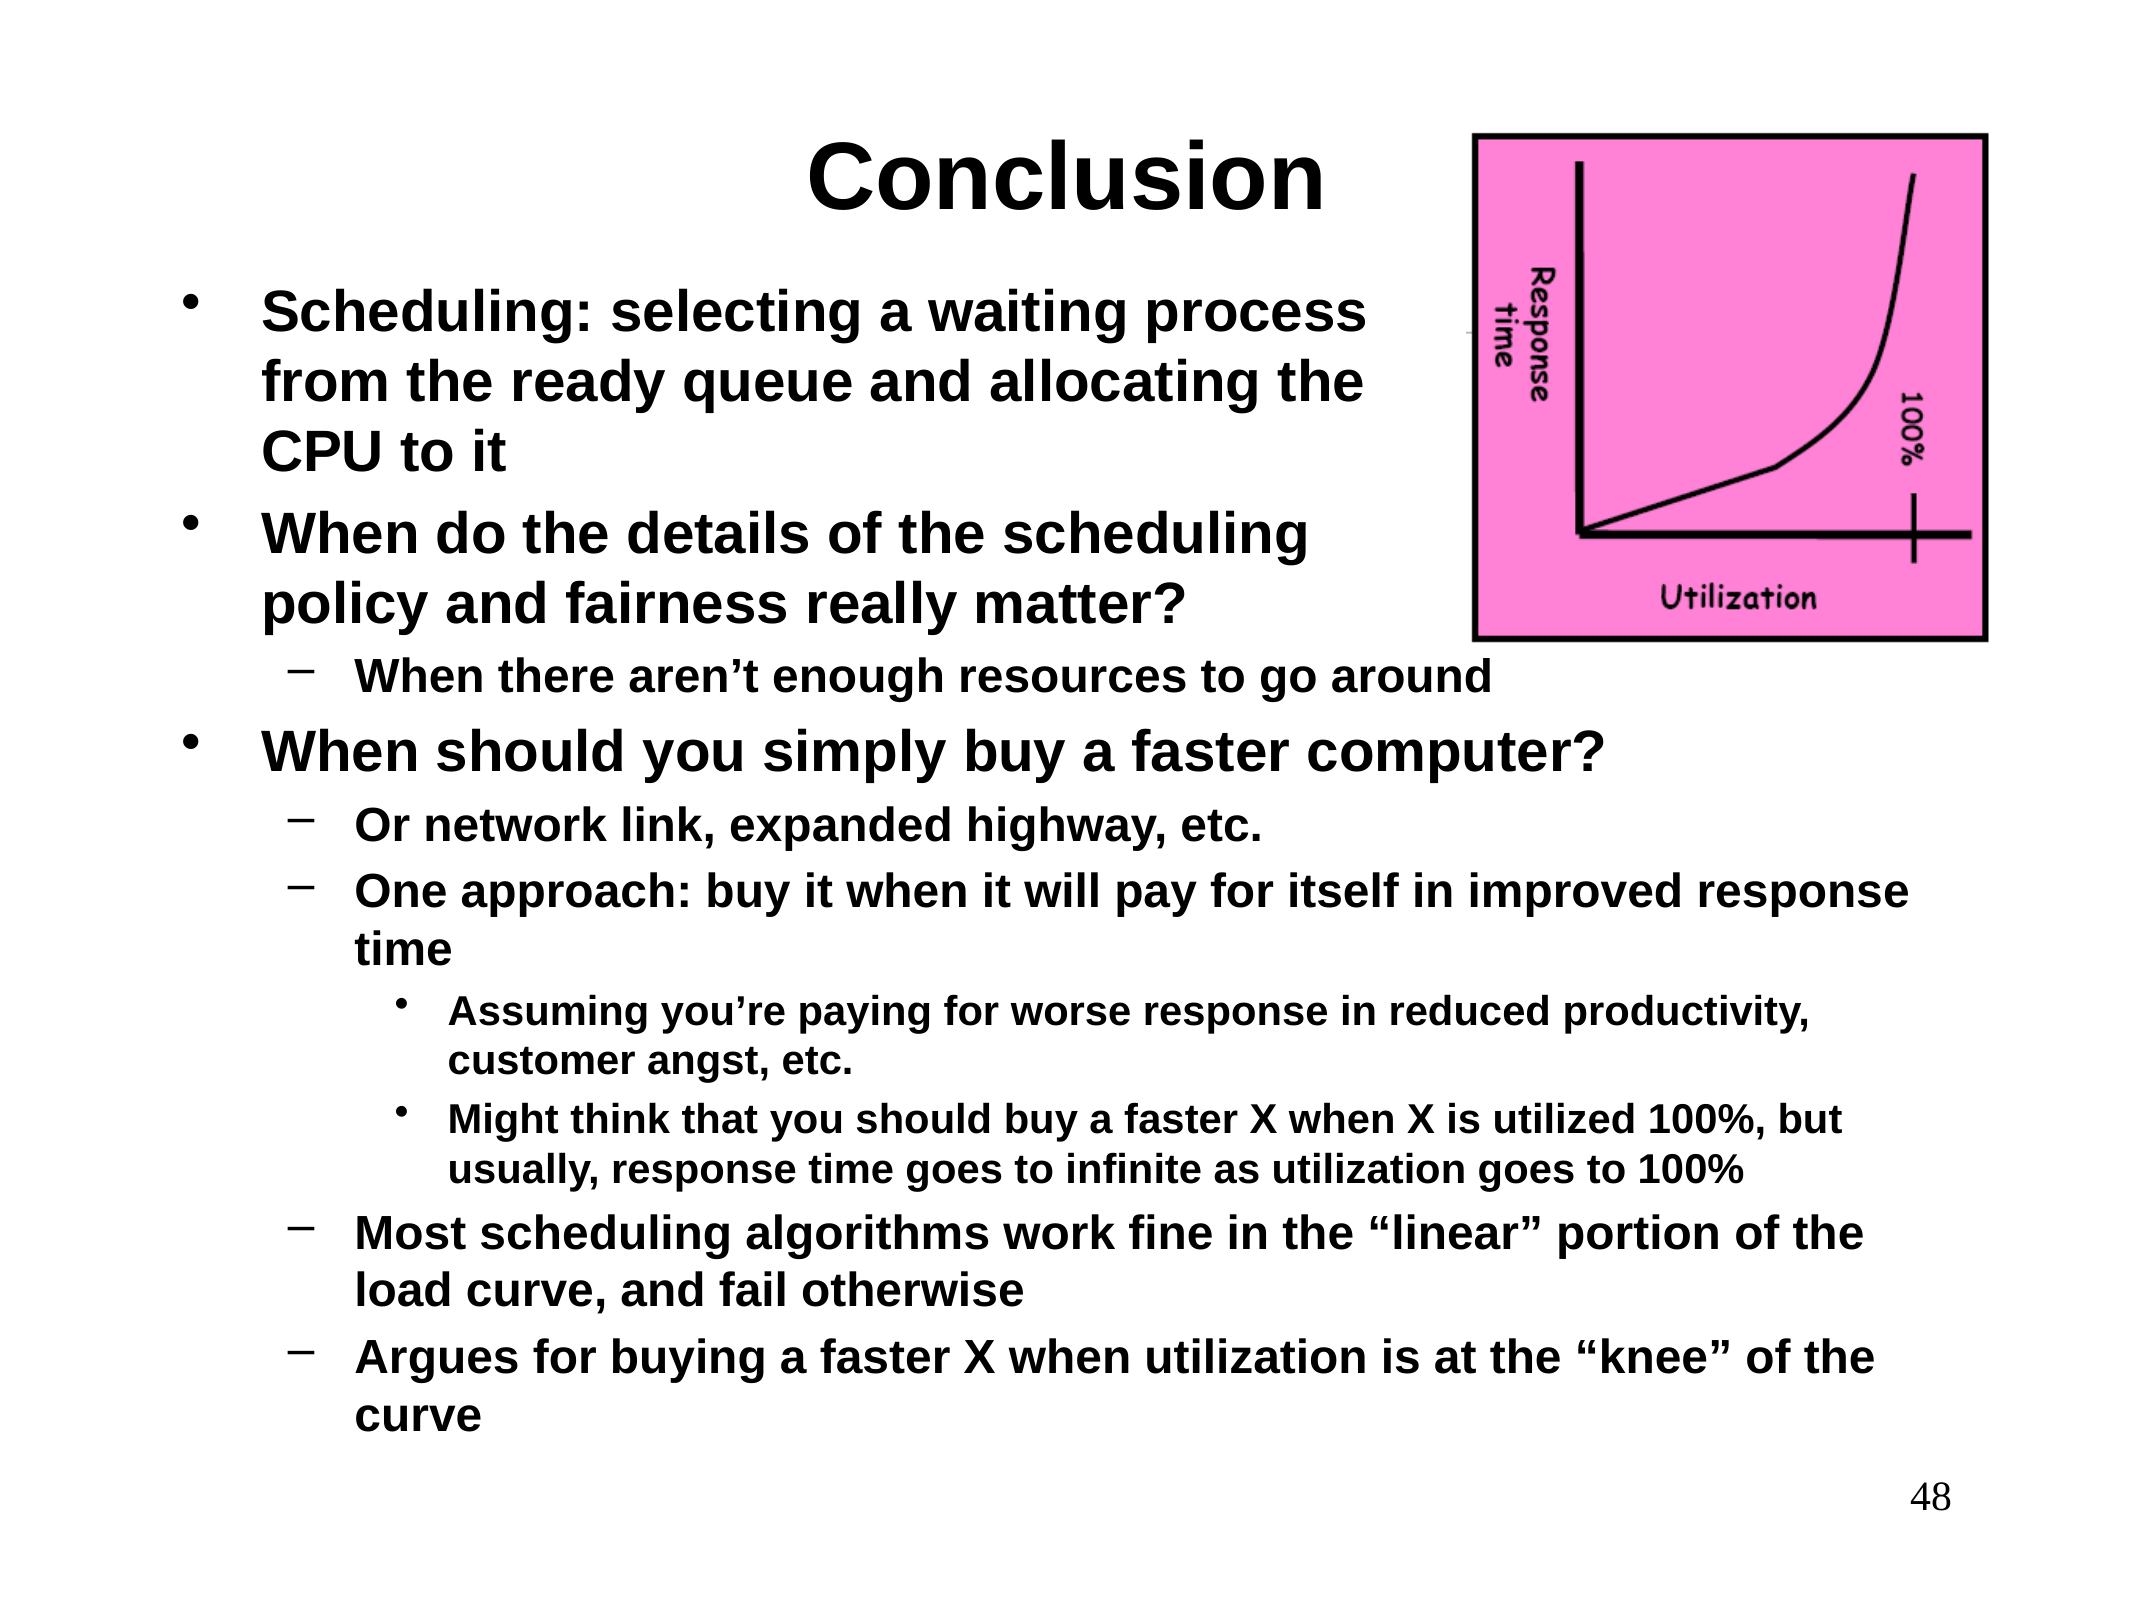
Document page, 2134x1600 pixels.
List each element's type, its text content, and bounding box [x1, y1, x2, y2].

slide_number 48 [1528, 1457, 1974, 1565]
list Scheduling: selecting a waiting process from the ready queue and allocating the CPU to it When do the details of the scheduling policy and fairness really matter? When there aren’t enough resources to go around When should you simply buy a faster computer? Or network link, expanded highway, etc. One approach: buy it when it will pay for itself in improved response time Assuming you’re paying for worse response in reduced productivity, customer angst, etc. Might think that you should buy a faster X when X is utilized 100%, but usually, response time goes to infinite as utilization goes to 100% Most scheduling algorithms work fine in the “linear” portion of the load curve, and fail otherwise Argues for buying a faster X when utilization is at the “knee” of the curve [159, 262, 1974, 1223]
picture [1466, 124, 2006, 658]
title Conclusion [159, 37, 1974, 262]
